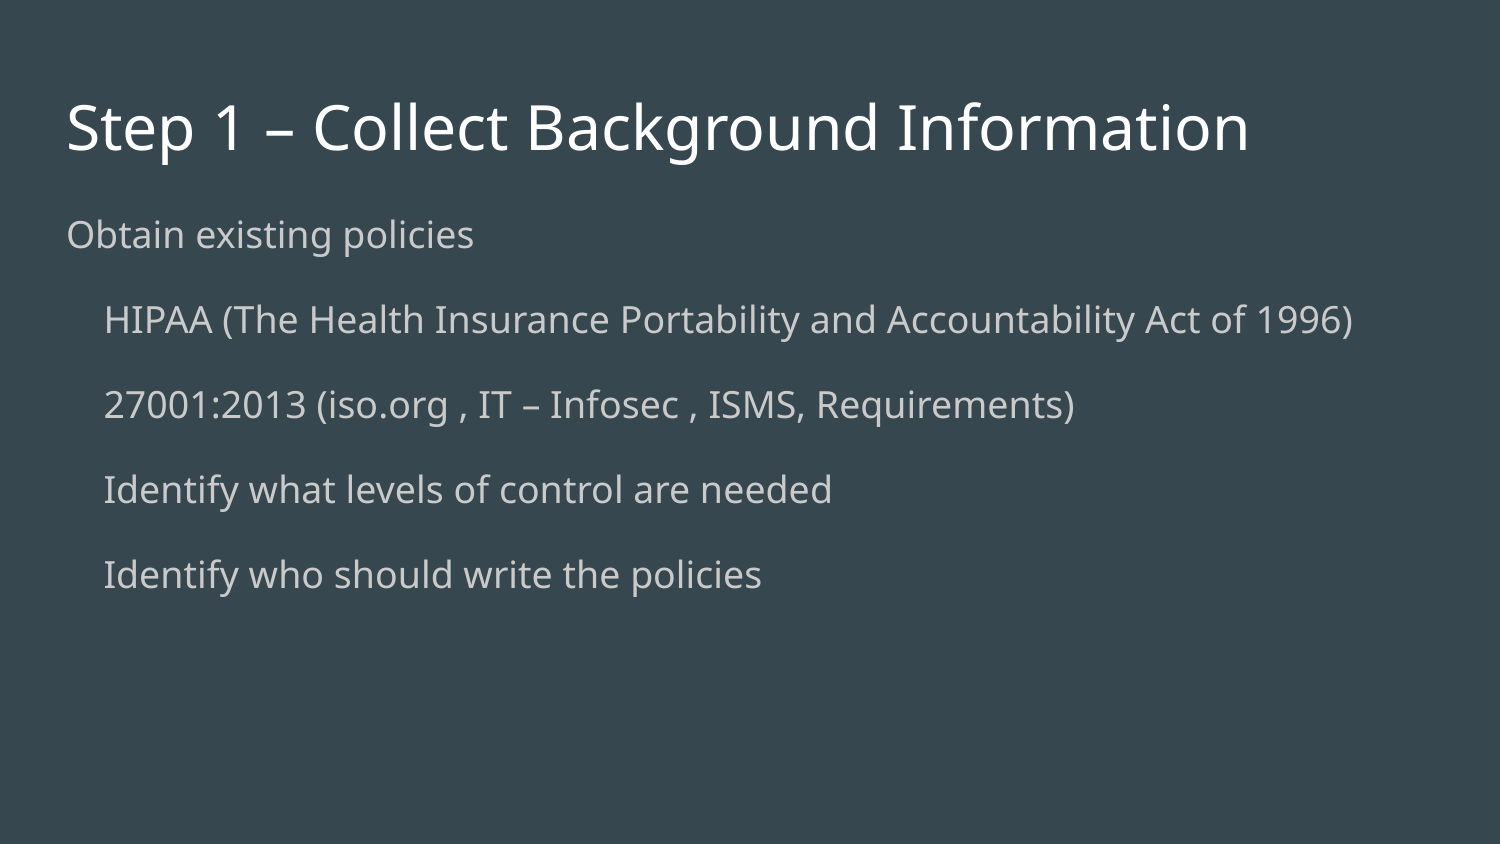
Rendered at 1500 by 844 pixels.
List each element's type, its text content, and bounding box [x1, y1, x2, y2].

list Obtain existing policies HIPAA (The Health Insurance Portability and Accountability Act of 1996) 27001:2013 (iso.org , IT – Infosec , ISMS, Requirements) Identify what levels of control are needed Identify who should write the policies [51, 189, 1449, 750]
title Step 1 – Collect Background Information [51, 72, 1449, 167]
